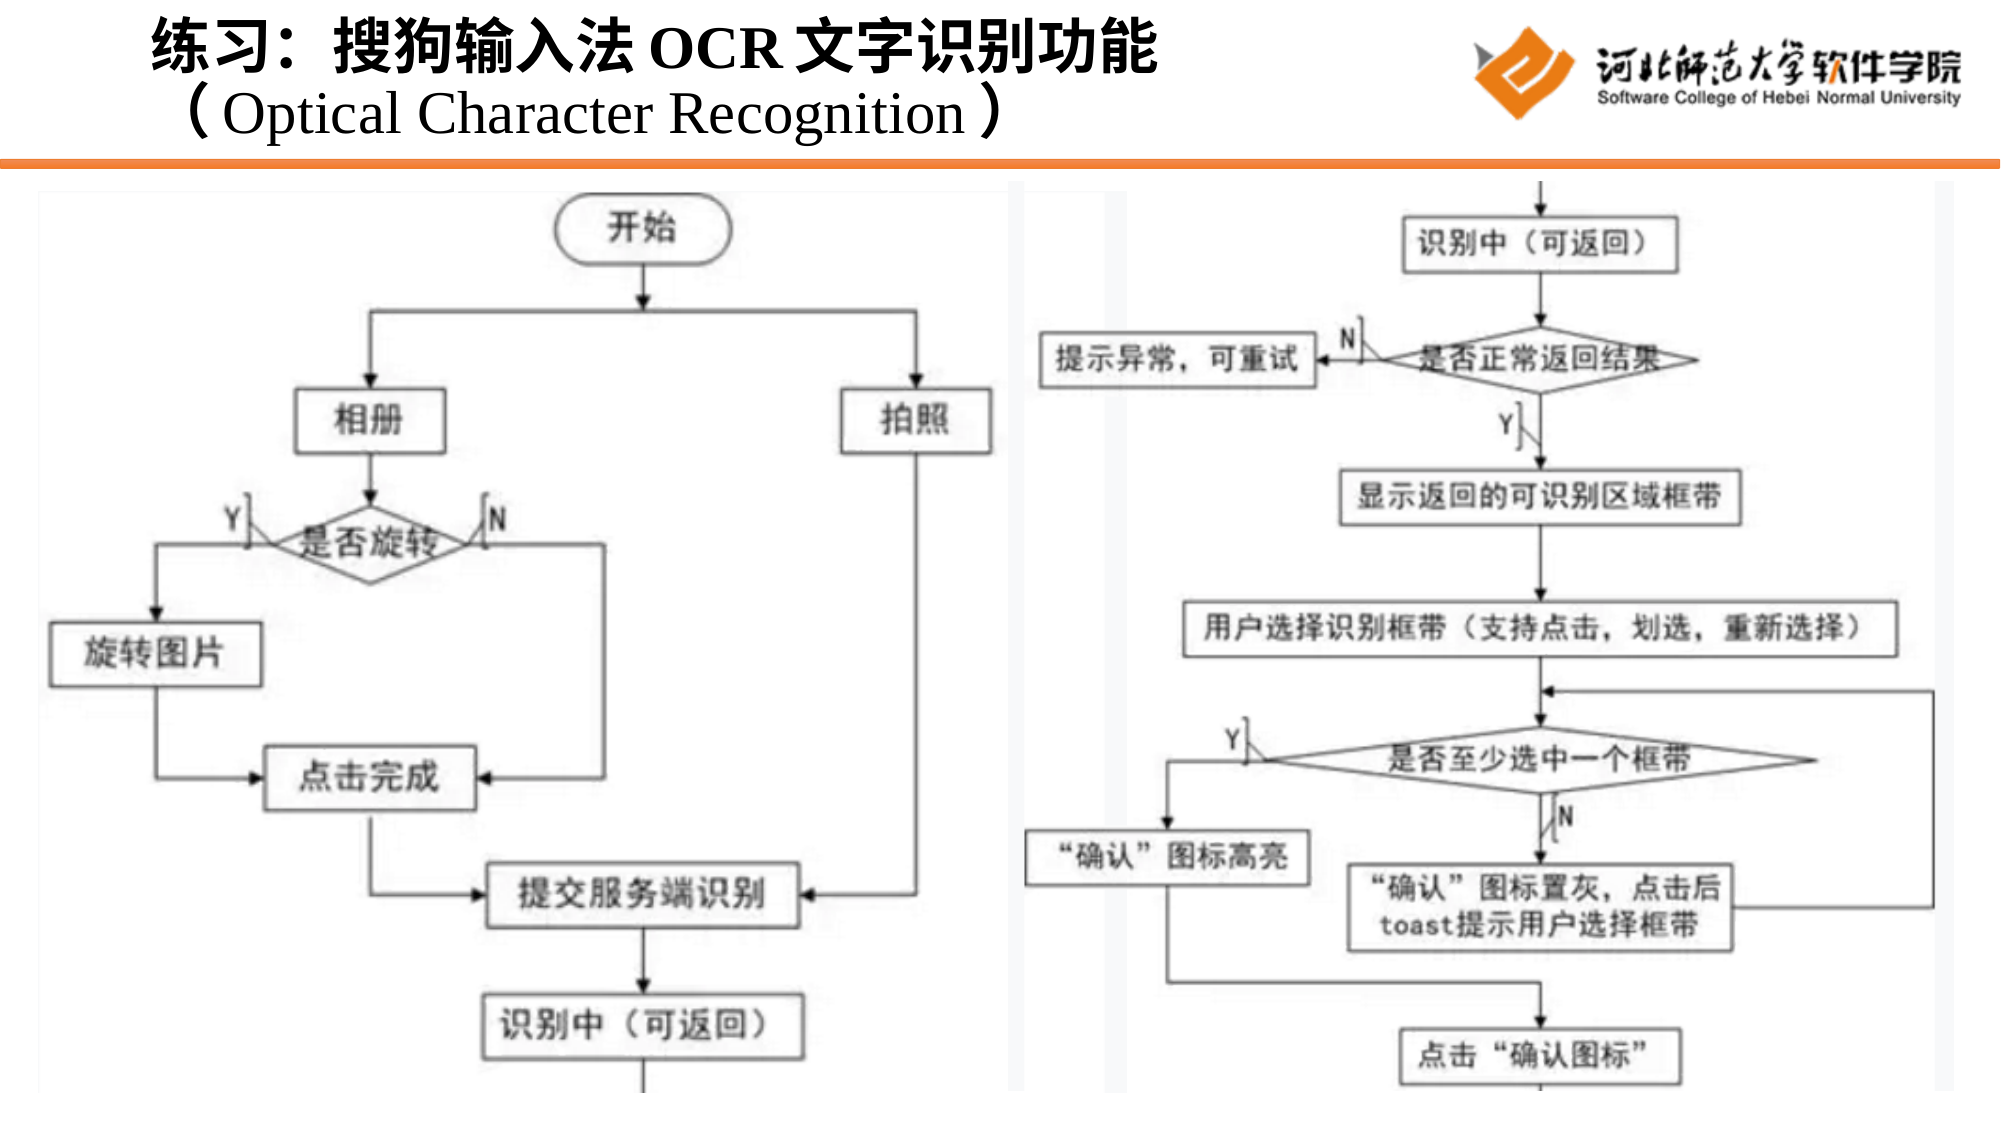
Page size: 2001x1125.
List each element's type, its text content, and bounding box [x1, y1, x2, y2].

picture [38, 181, 1954, 1093]
title 练习：搜狗输入法OCR文字识别功能 （Optical Character Recognition） [135, 8, 1861, 155]
picture [1861, 18, 1988, 126]
